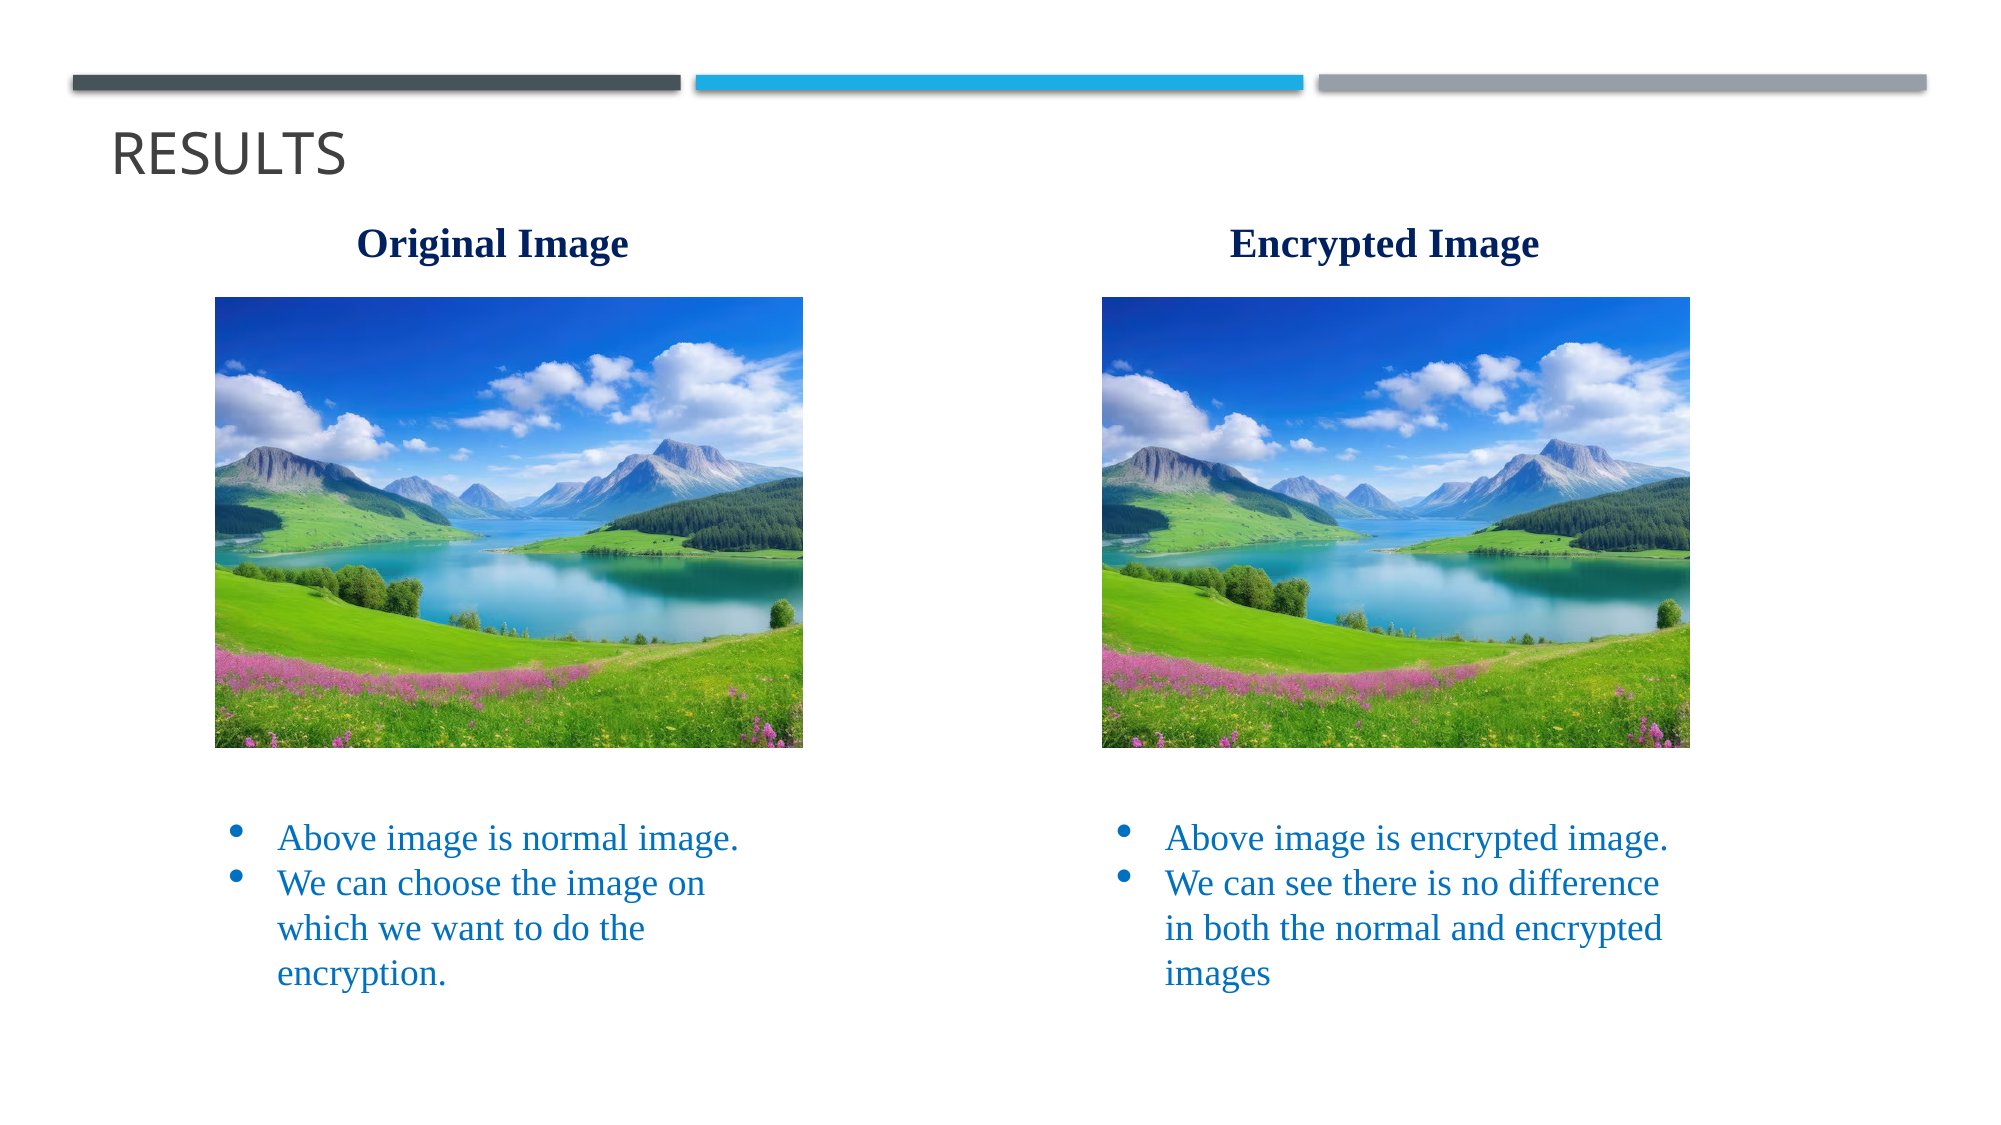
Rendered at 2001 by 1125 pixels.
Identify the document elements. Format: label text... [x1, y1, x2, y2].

picture [1102, 296, 1691, 749]
picture [214, 296, 803, 749]
text_box Above image is encrypted image. We can see there is no difference in both the normal and encrypted images [1102, 805, 1690, 1001]
text_box Original Image [354, 213, 698, 267]
text_box Encrypted Image [1227, 213, 1549, 266]
title Results [95, 106, 1905, 197]
text_box Above image is normal image. We can choose the image on which we want to do the encryption. [215, 805, 803, 1001]
